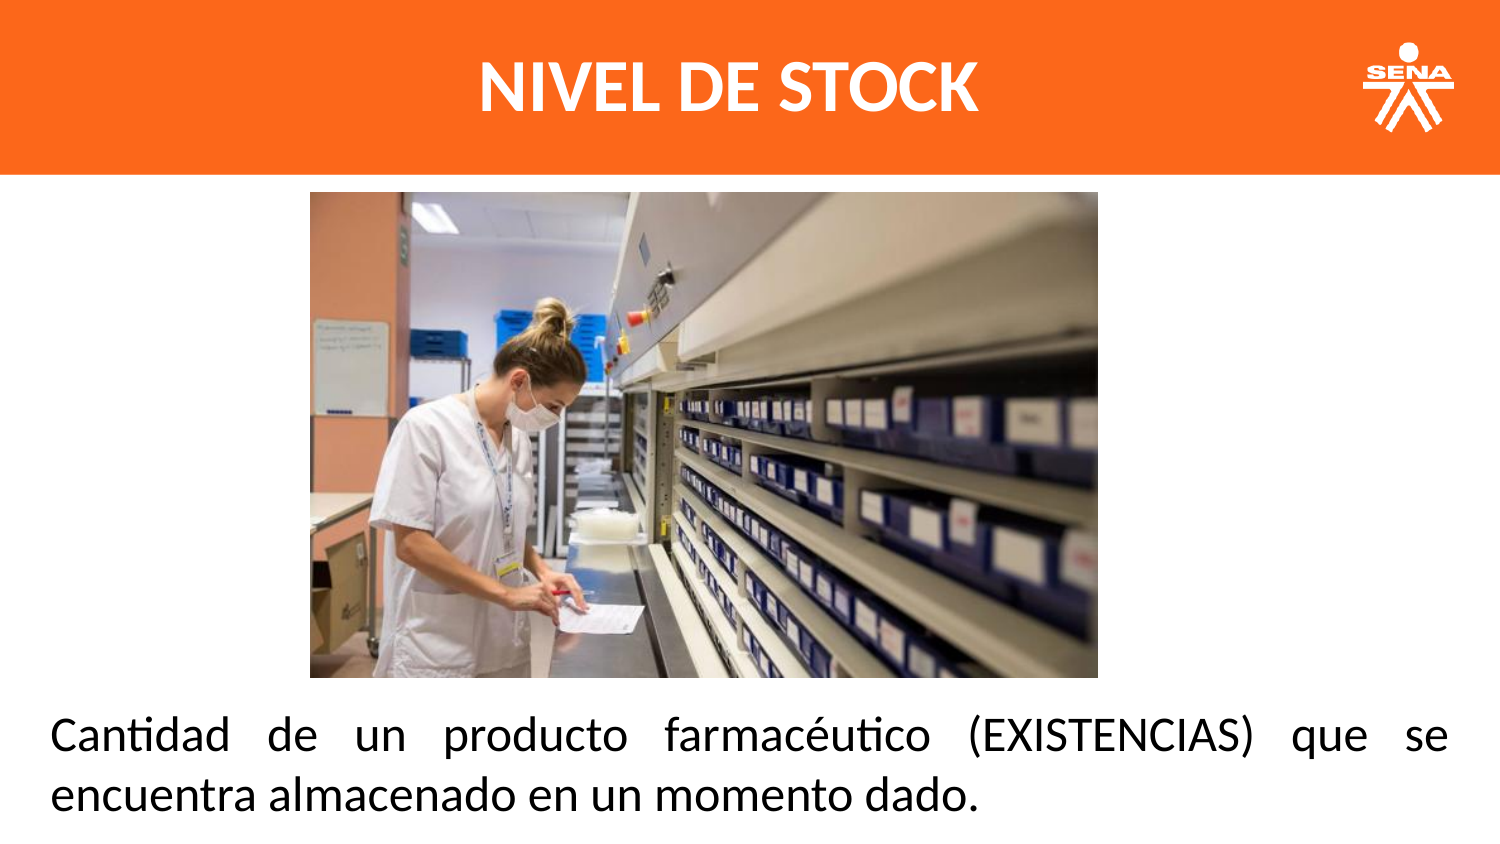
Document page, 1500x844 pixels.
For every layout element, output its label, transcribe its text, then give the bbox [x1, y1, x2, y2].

text_box Cantidad de un producto farmacéutico (EXISTENCIAS) que se encuentra almacenado en un momento dado. [35, 693, 1465, 829]
picture [0, 0, 1500, 844]
text_box NIVEL DE STOCK [464, 28, 995, 134]
